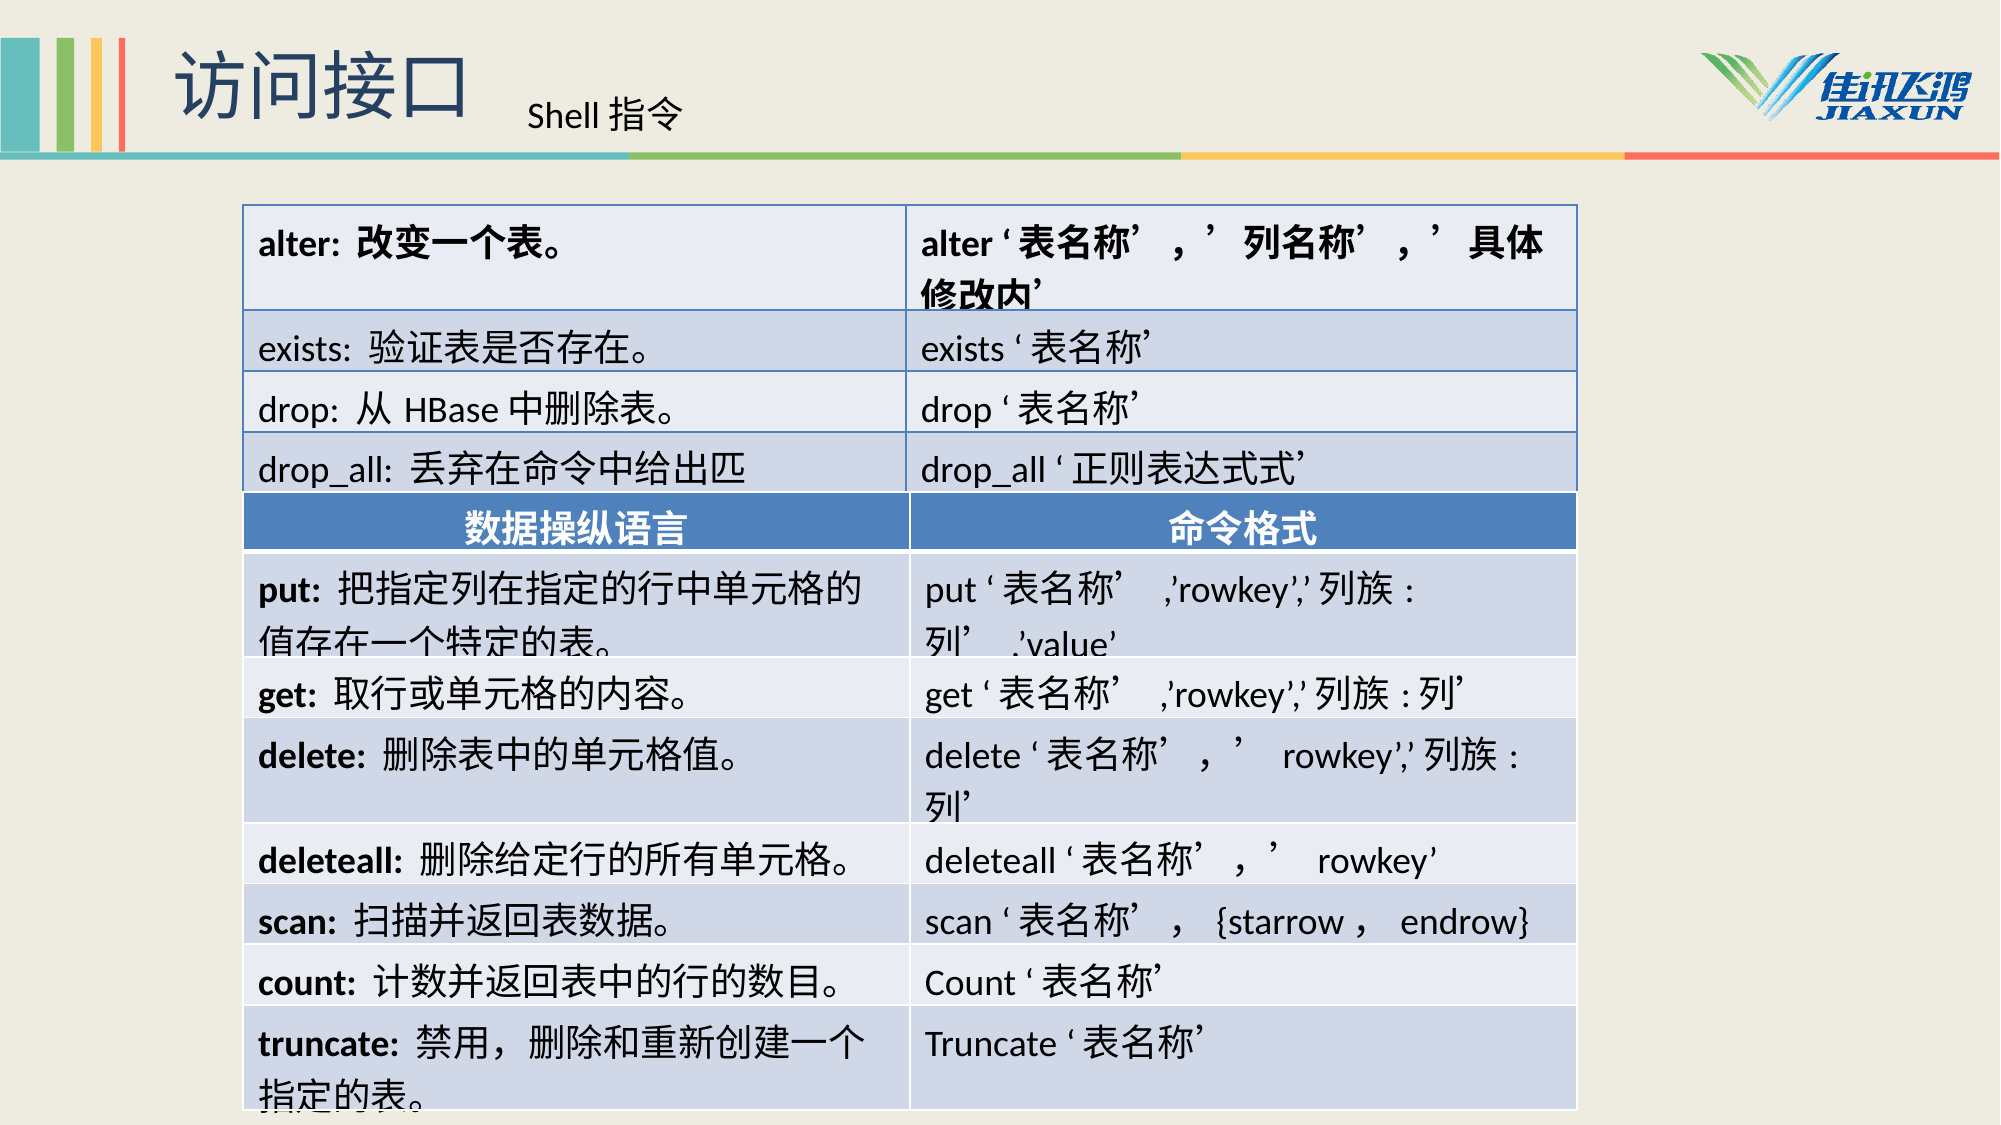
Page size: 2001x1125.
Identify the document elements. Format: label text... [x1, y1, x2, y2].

table_cell delete ‘表名称’，’rowkey’,’列族:列’ [911, 718, 1576, 822]
table_header alter: 改变一个表。 [244, 206, 905, 309]
table_cell put: 把指定列在指定的行中单元格的值存在一个特定的表。 [244, 554, 909, 656]
table_cell Truncate ‘表名称’ [911, 1006, 1576, 1109]
table_cell deleteall: 删除给定行的所有单元格。 [244, 824, 909, 883]
text_box Shell指令 [512, 83, 699, 144]
table_cell Count ‘表名称’ [911, 945, 1576, 1004]
table_cell drop: 从HBase中删除表。 [244, 372, 905, 431]
table_cell drop_all ‘正则表达式式’ [907, 433, 1576, 491]
table_cell scan ‘表名称’，{starrow，endrow} [911, 884, 1576, 943]
table_cell count: 计数并返回表中的行的数目。 [244, 945, 909, 1004]
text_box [0, 152, 2000, 161]
table_cell exists: 验证表是否存在。 [244, 311, 905, 370]
table_cell drop ‘表名称’ [907, 372, 1576, 431]
table_cell get: 取行或单元格的内容。 [244, 658, 909, 717]
table_header alter ‘表名称’，’列名称’，’具体修改内’ [907, 206, 1576, 309]
table_header 数据操纵语言 [244, 493, 909, 549]
table_header 命令格式 [911, 493, 1576, 549]
table_cell drop_all: 丢弃在命令中给出匹配“regex”的表。 [244, 433, 905, 491]
table_cell truncate: 禁用，删除和重新创建一个指定的表。 [244, 1006, 909, 1109]
table_cell exists ‘表名称’ [907, 311, 1576, 370]
table_cell scan: 扫描并返回表数据。 [244, 884, 909, 943]
text_box 访问接口 [157, 30, 516, 136]
table_cell delete: 删除表中的单元格值。 [244, 718, 909, 822]
table_cell deleteall ‘表名称’，’rowkey’ [911, 824, 1576, 883]
picture [1700, 52, 1972, 121]
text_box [0, 37, 126, 150]
table_cell get ‘表名称’,’rowkey’,’列族:列’ [911, 658, 1576, 717]
table_cell put ‘表名称’,’rowkey’,’列族:列’,’value’ [911, 554, 1576, 656]
